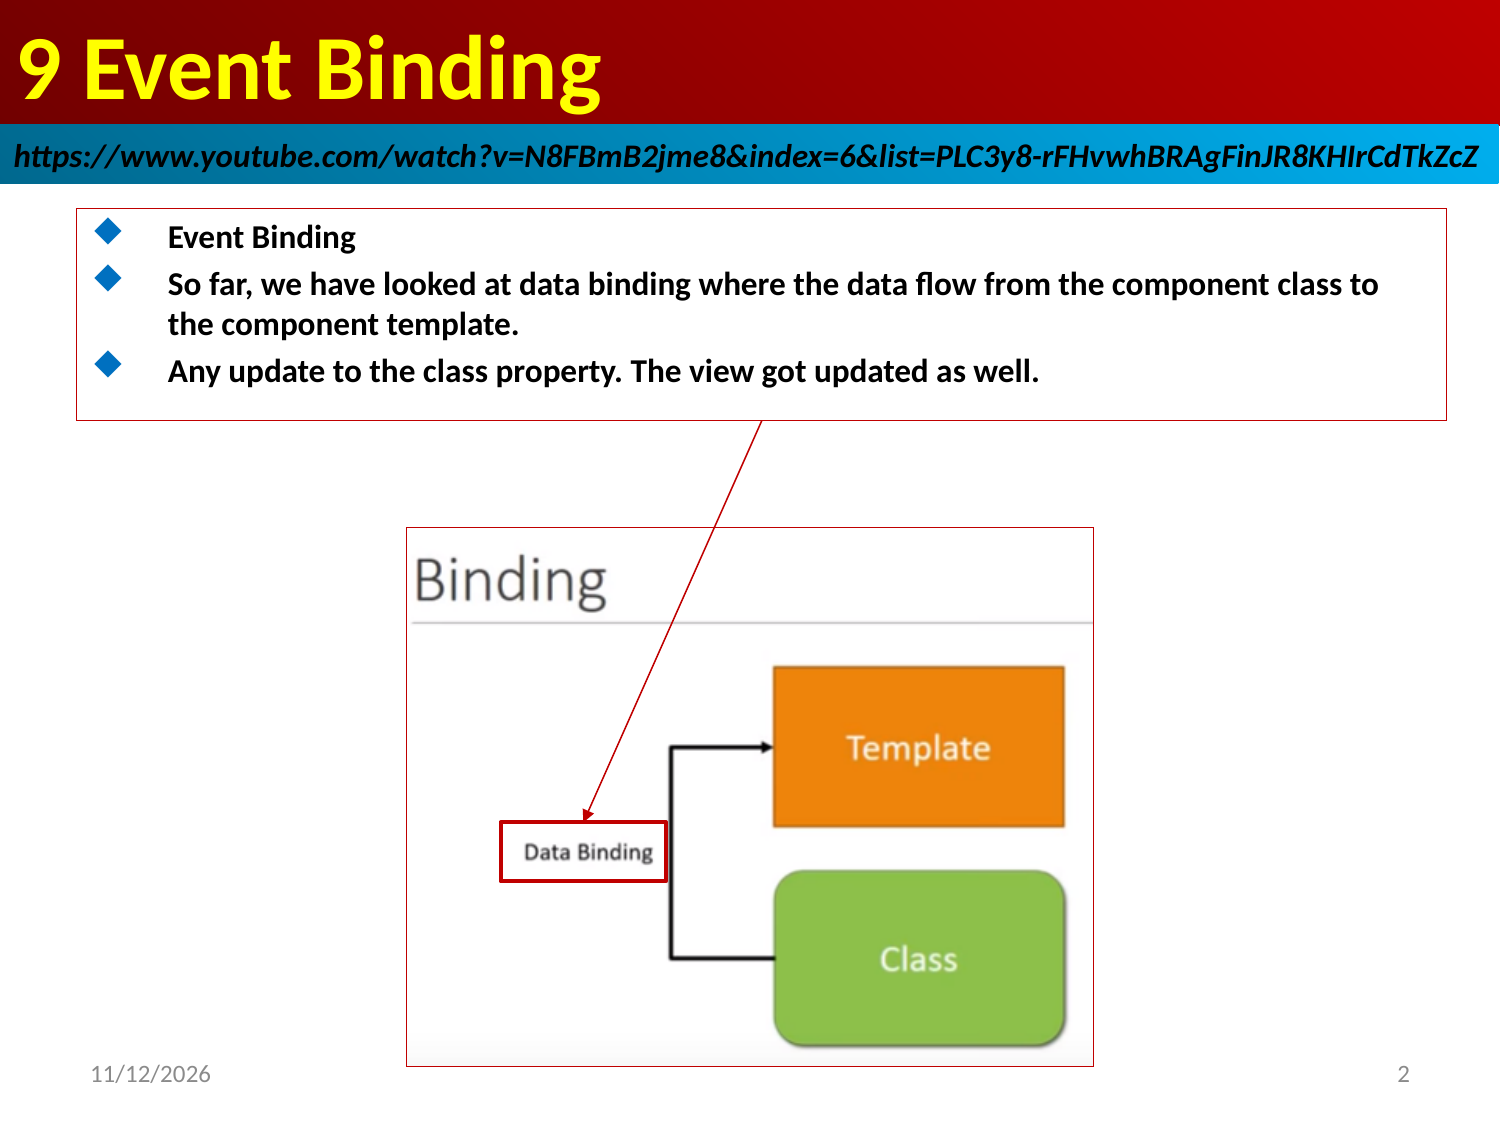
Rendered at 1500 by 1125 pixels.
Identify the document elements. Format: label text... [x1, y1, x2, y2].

text_box https://www.youtube.com/watch?v=N8FBmB2jme8&index=6&list=PLC3y8-rFHvwhBRAgFinJR8KHIrCdTkZcZ [0, 124, 1499, 184]
title 9 Event Binding [0, 0, 1500, 126]
subtitle Event Binding So far, we have looked at data binding where the data flow from the component class to the component template. Any update to the class property. The view got updated as well. [76, 208, 1447, 421]
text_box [583, 420, 763, 823]
slide_number 2 [1074, 1042, 1425, 1103]
picture [405, 526, 1094, 1067]
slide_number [75, 1042, 425, 1103]
